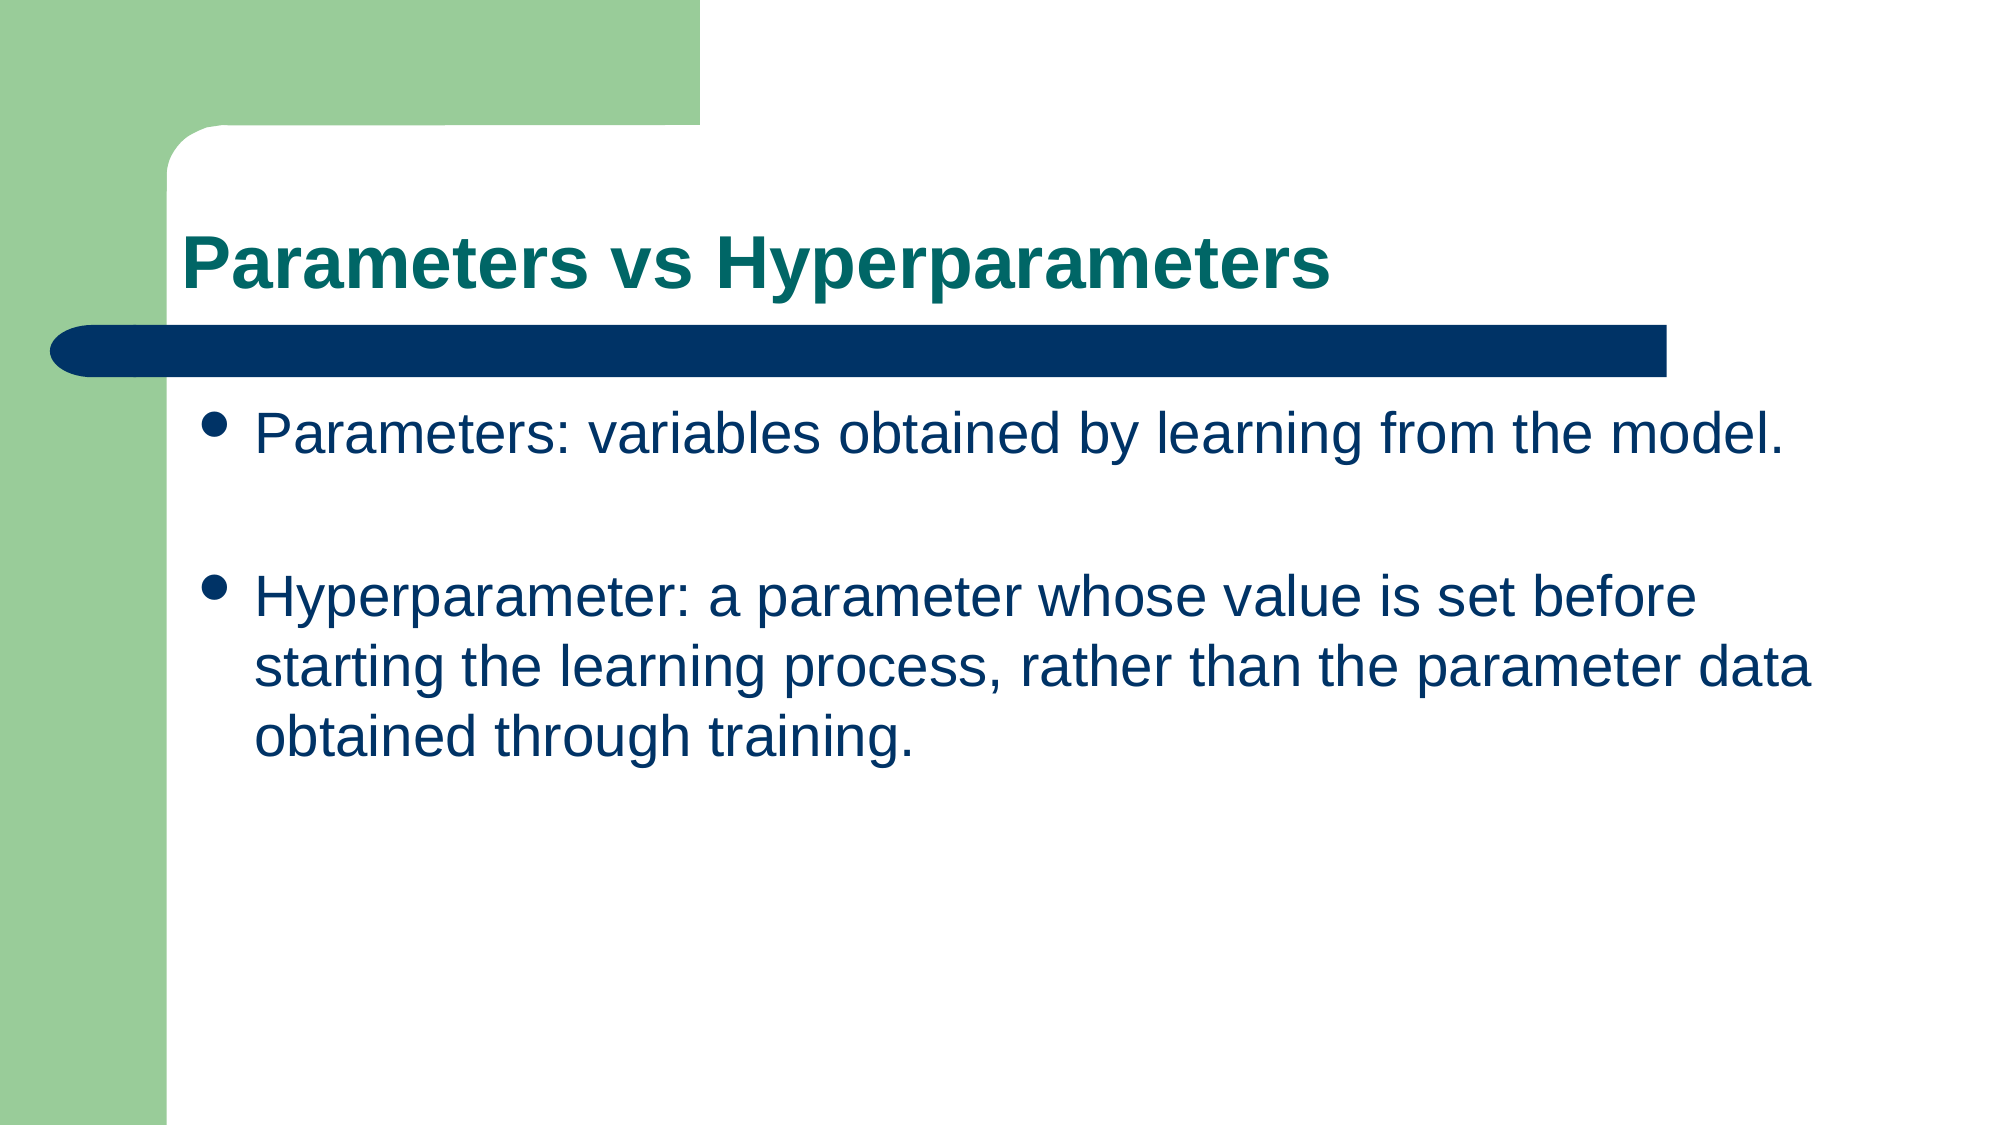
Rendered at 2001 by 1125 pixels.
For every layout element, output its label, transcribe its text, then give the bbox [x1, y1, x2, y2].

list Parameters: variables obtained by learning from the model. Hyperparameter: a parameter whose value is set before starting the learning process, rather than the parameter data obtained through training. [183, 387, 1867, 999]
title Parameters vs Hyperparameters [166, 124, 1901, 313]
